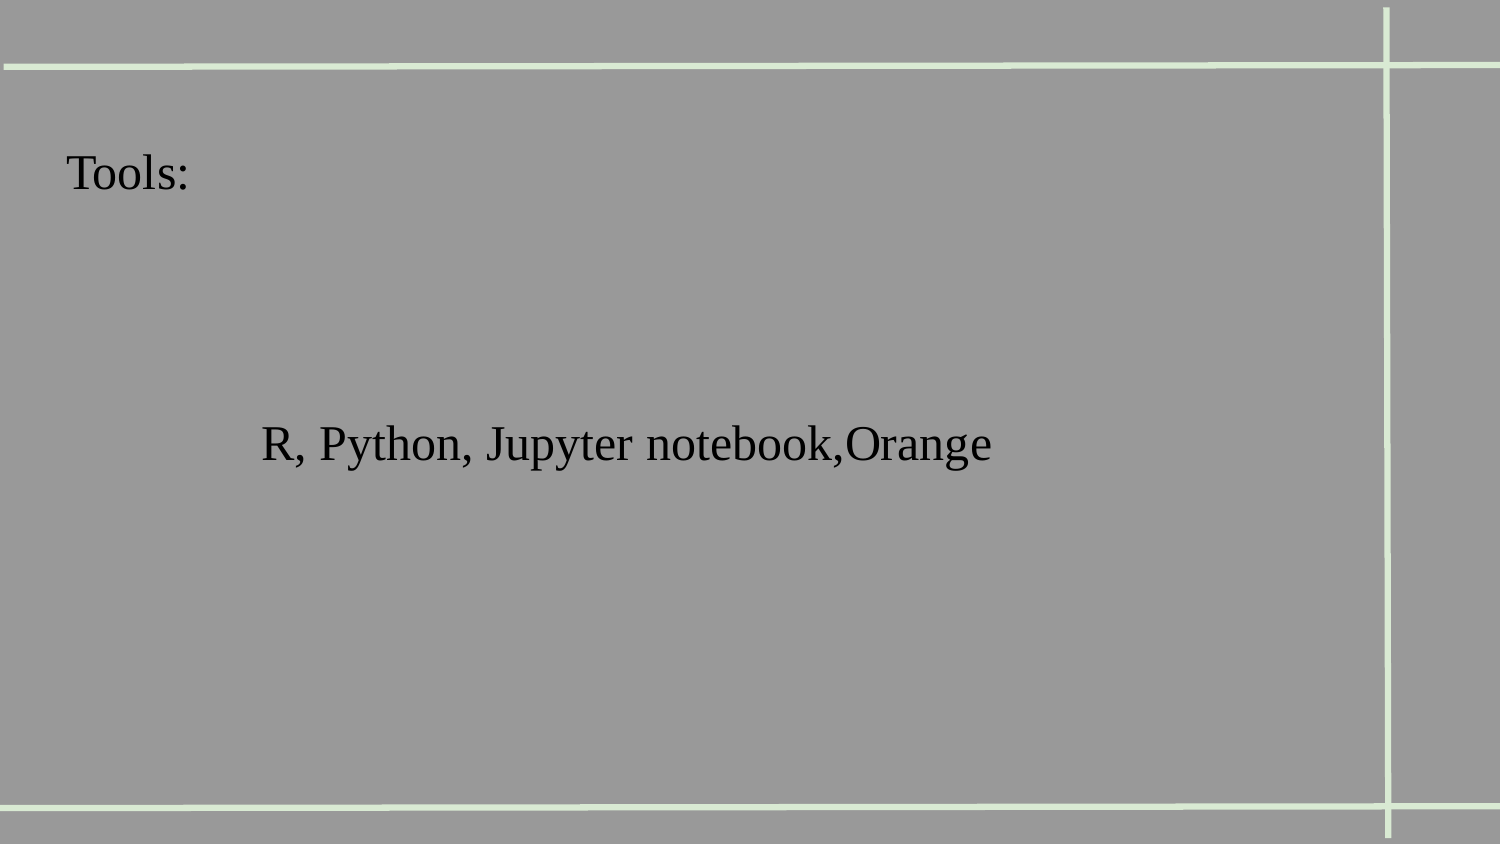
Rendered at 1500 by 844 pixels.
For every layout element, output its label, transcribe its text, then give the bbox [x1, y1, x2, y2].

list R, Python, Jupyter notebook,Orange [171, 215, 1336, 737]
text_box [1394, 64, 1500, 68]
title Tools: [51, 91, 512, 216]
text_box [0, 805, 1500, 809]
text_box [3, 64, 1381, 68]
